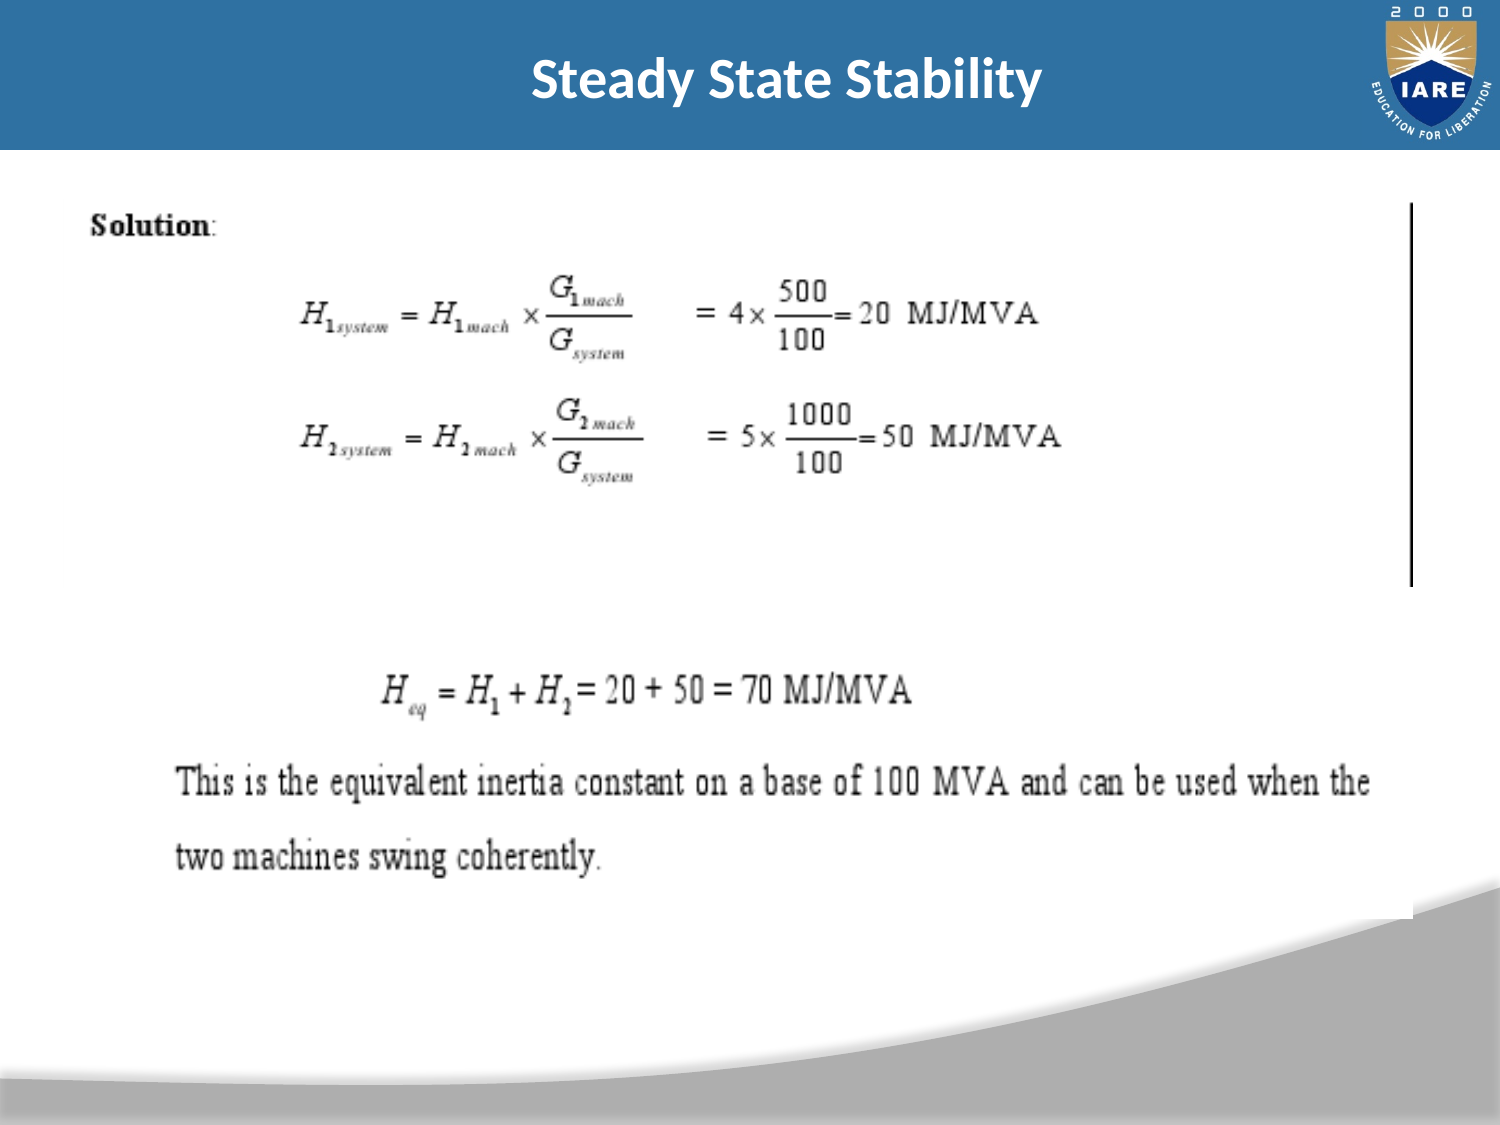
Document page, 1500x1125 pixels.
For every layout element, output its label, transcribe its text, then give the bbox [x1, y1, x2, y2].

text_box Steady State Stability [0, 0, 1353, 151]
picture [112, 587, 1413, 919]
picture [62, 199, 1413, 588]
picture [1362, 0, 1500, 148]
